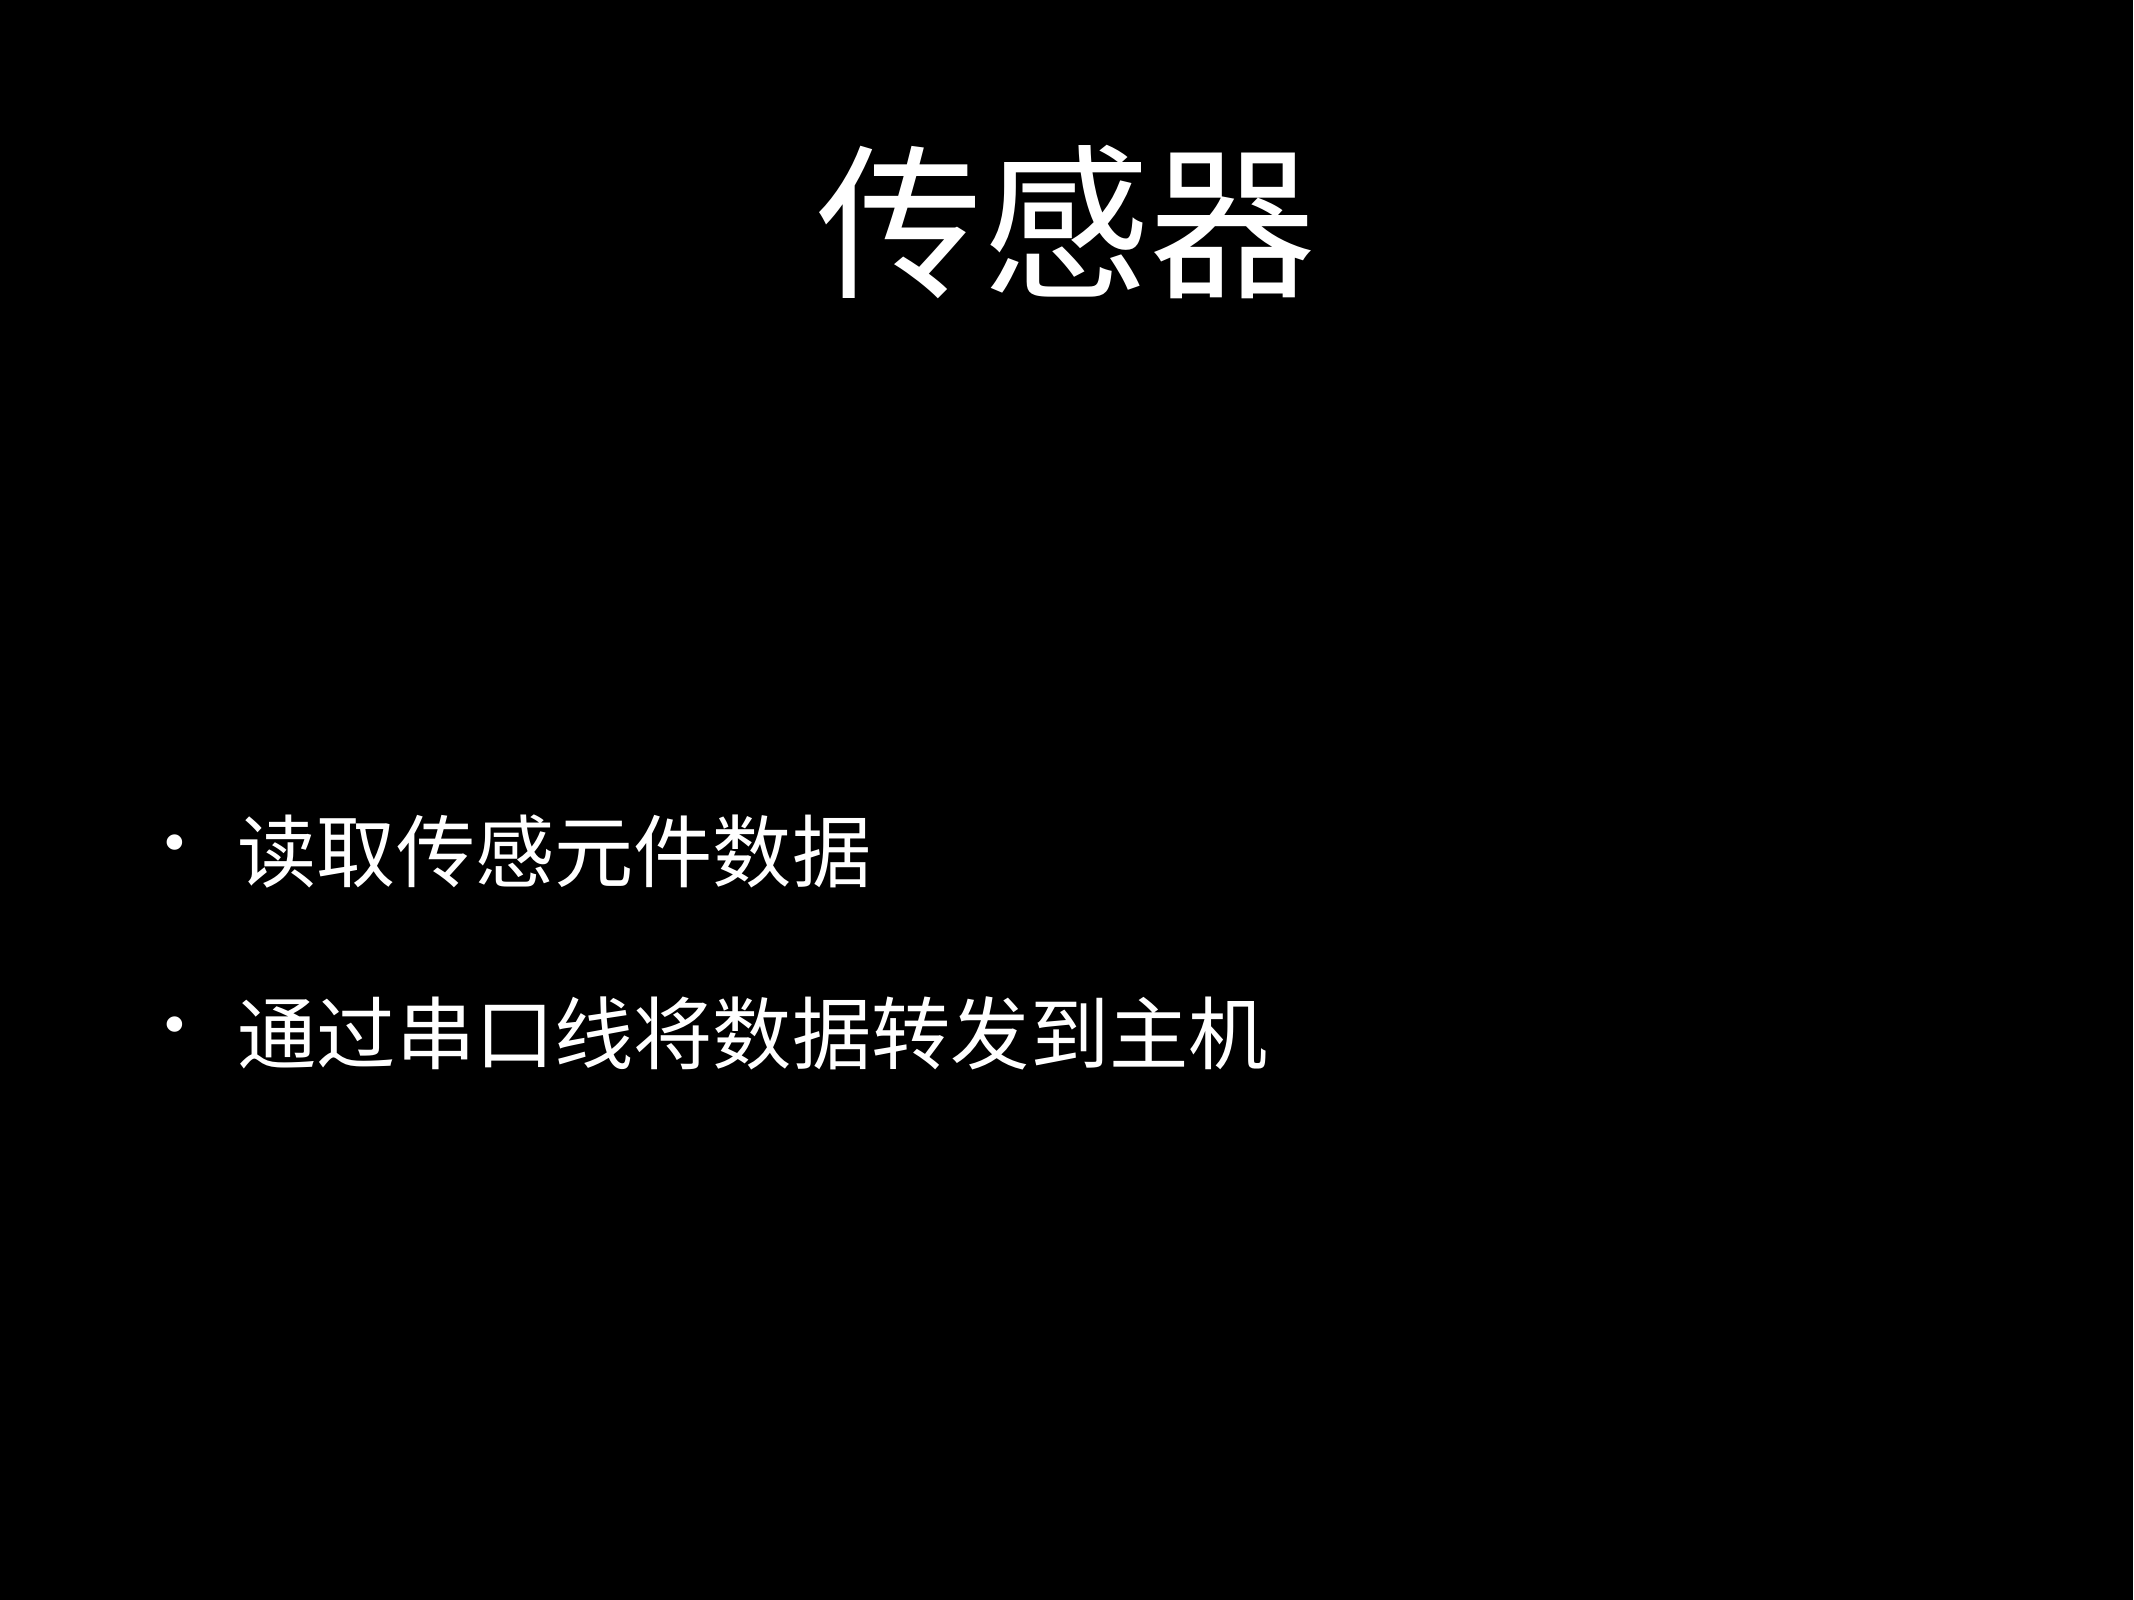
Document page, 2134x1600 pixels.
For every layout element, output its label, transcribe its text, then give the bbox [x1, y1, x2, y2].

title 传感器 [155, 41, 1978, 397]
list 读取传感元件数据 通过串口线将数据转发到主机 [155, 424, 1978, 1457]
